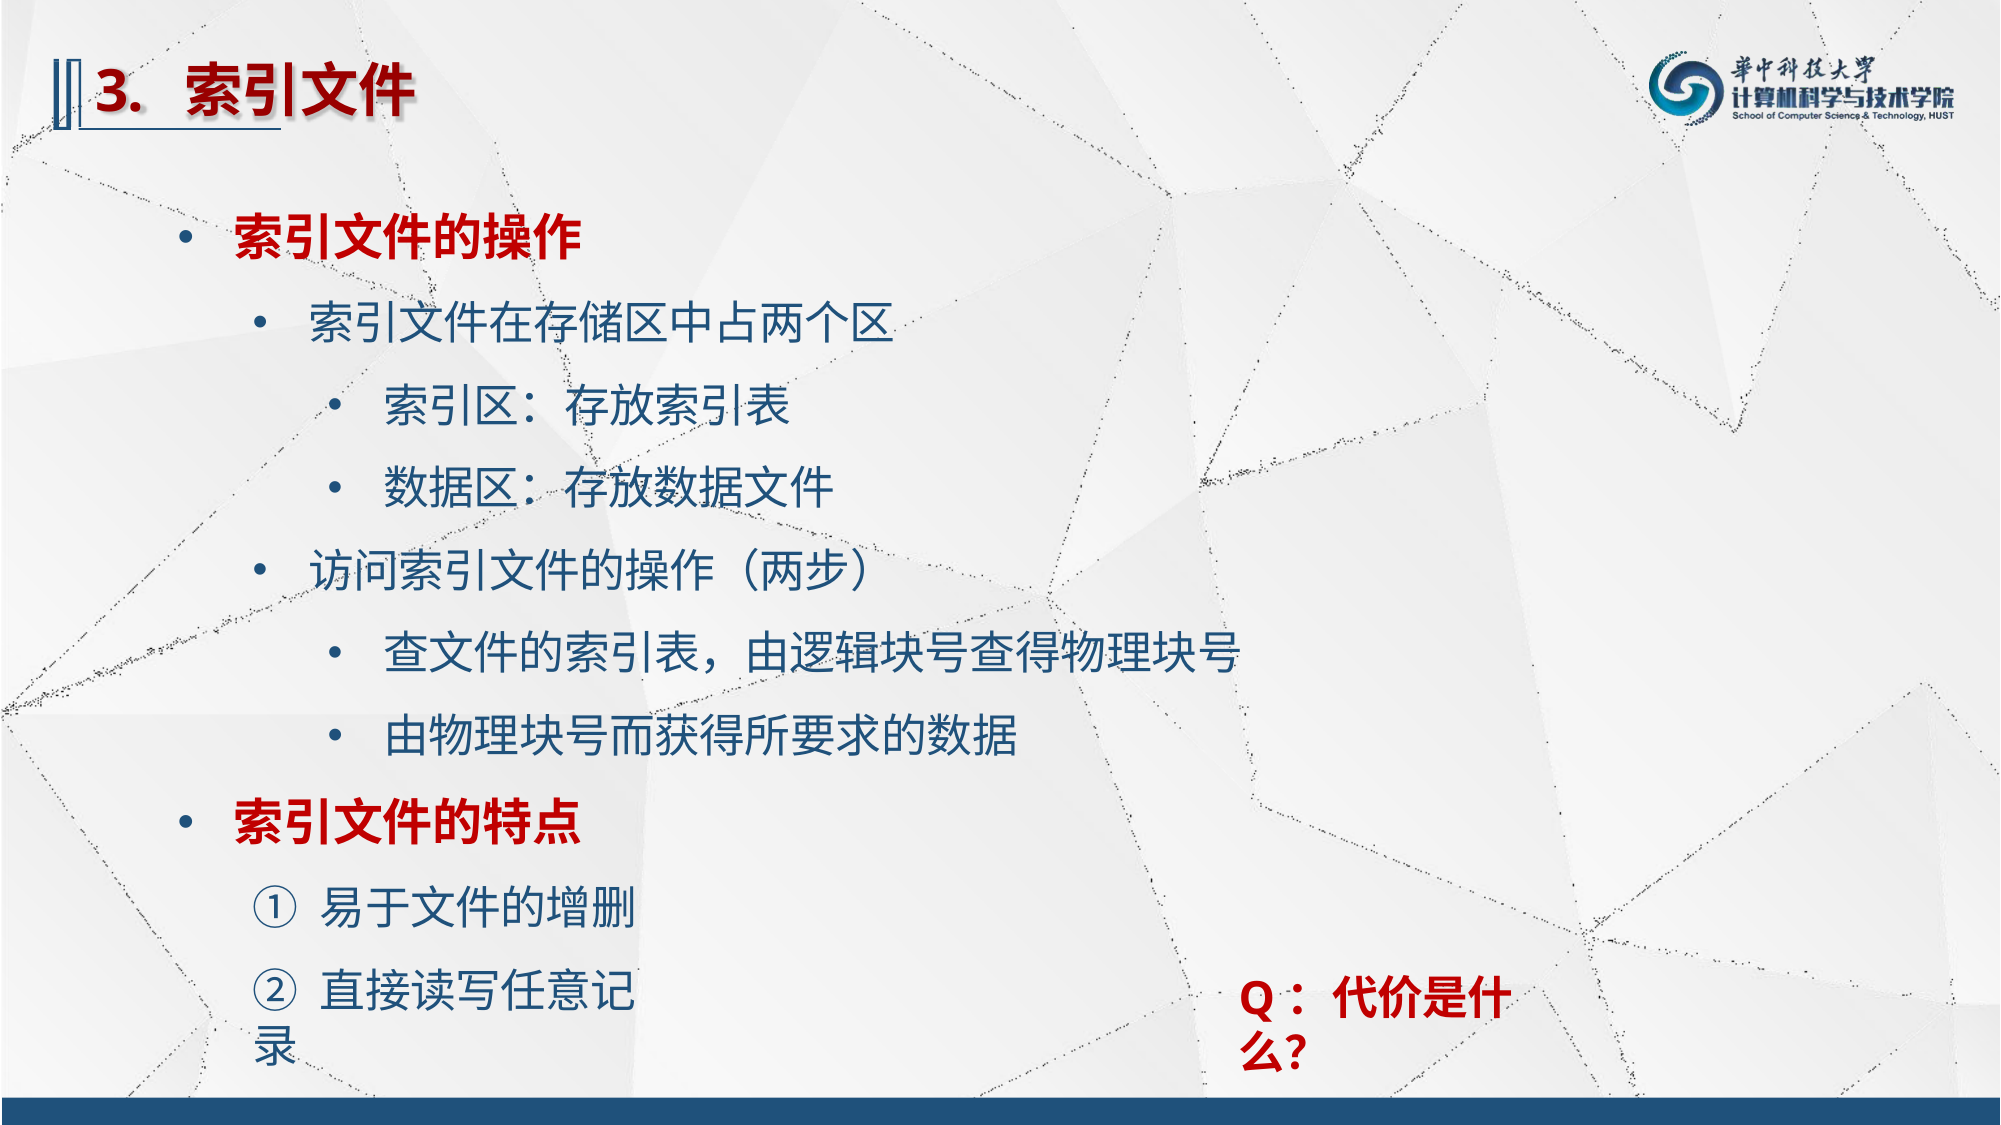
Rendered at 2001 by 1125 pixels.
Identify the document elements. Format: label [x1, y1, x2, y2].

text_box [58, 35, 457, 166]
picture [0, 0, 2000, 1125]
